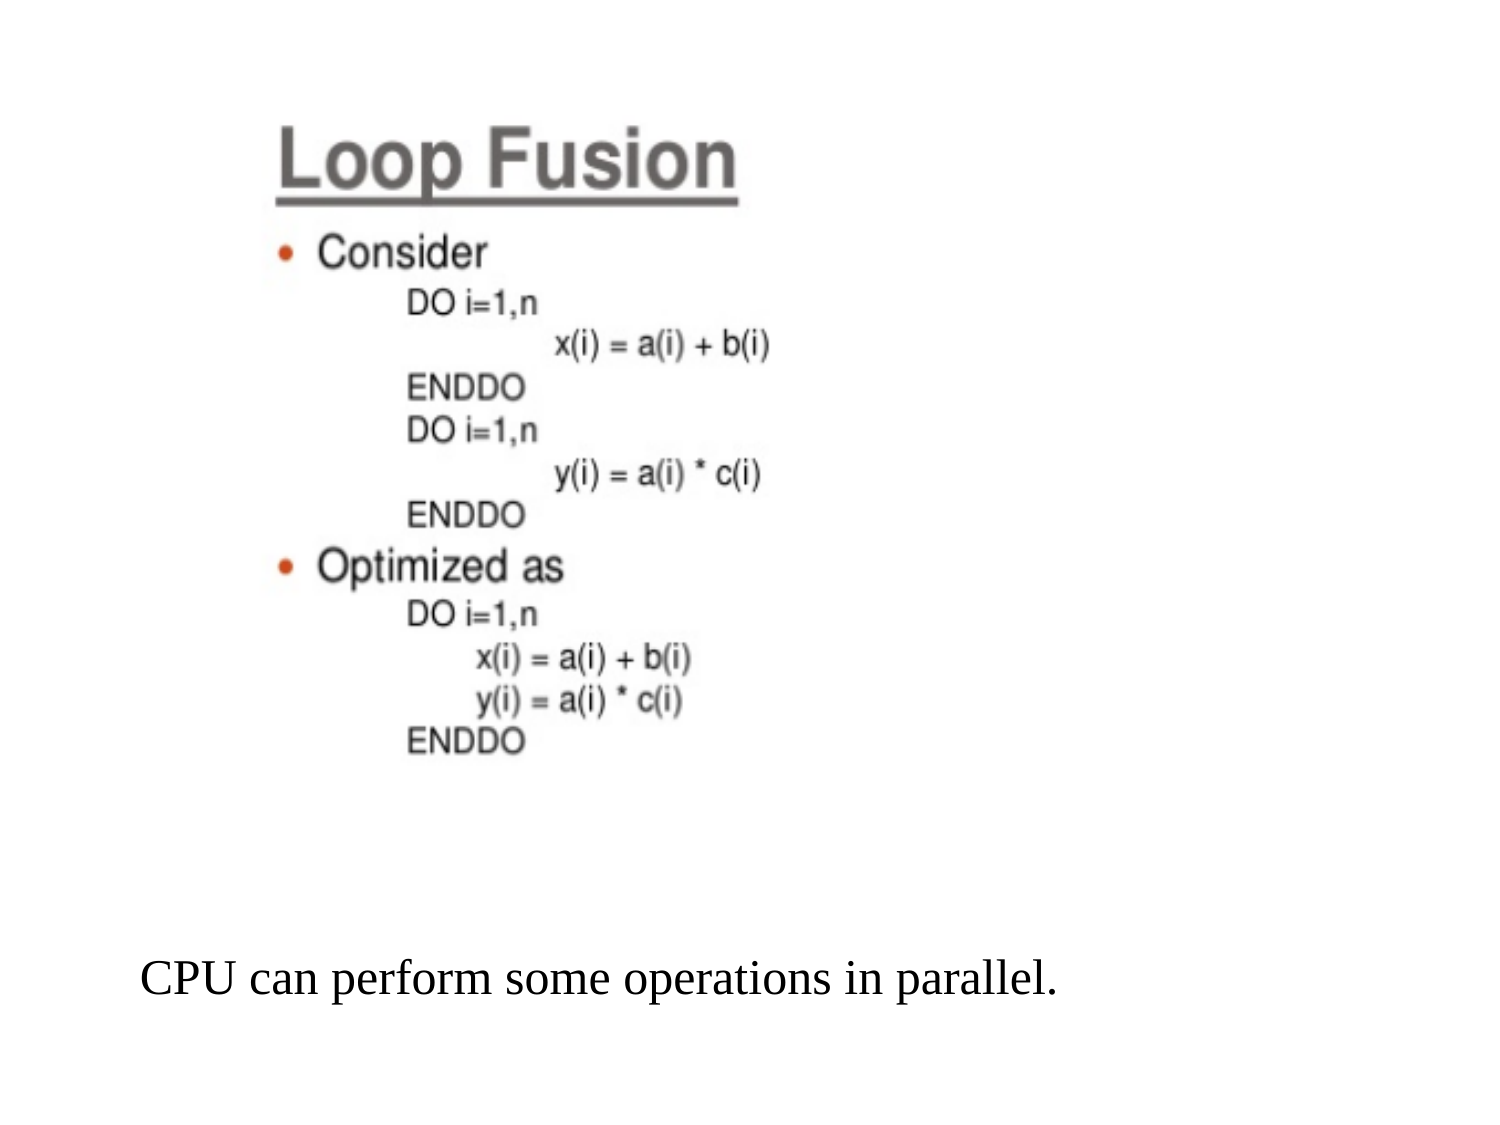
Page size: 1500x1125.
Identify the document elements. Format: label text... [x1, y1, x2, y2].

picture [224, 112, 1037, 782]
text_box CPU can perform some operations in parallel. [125, 937, 1275, 1013]
